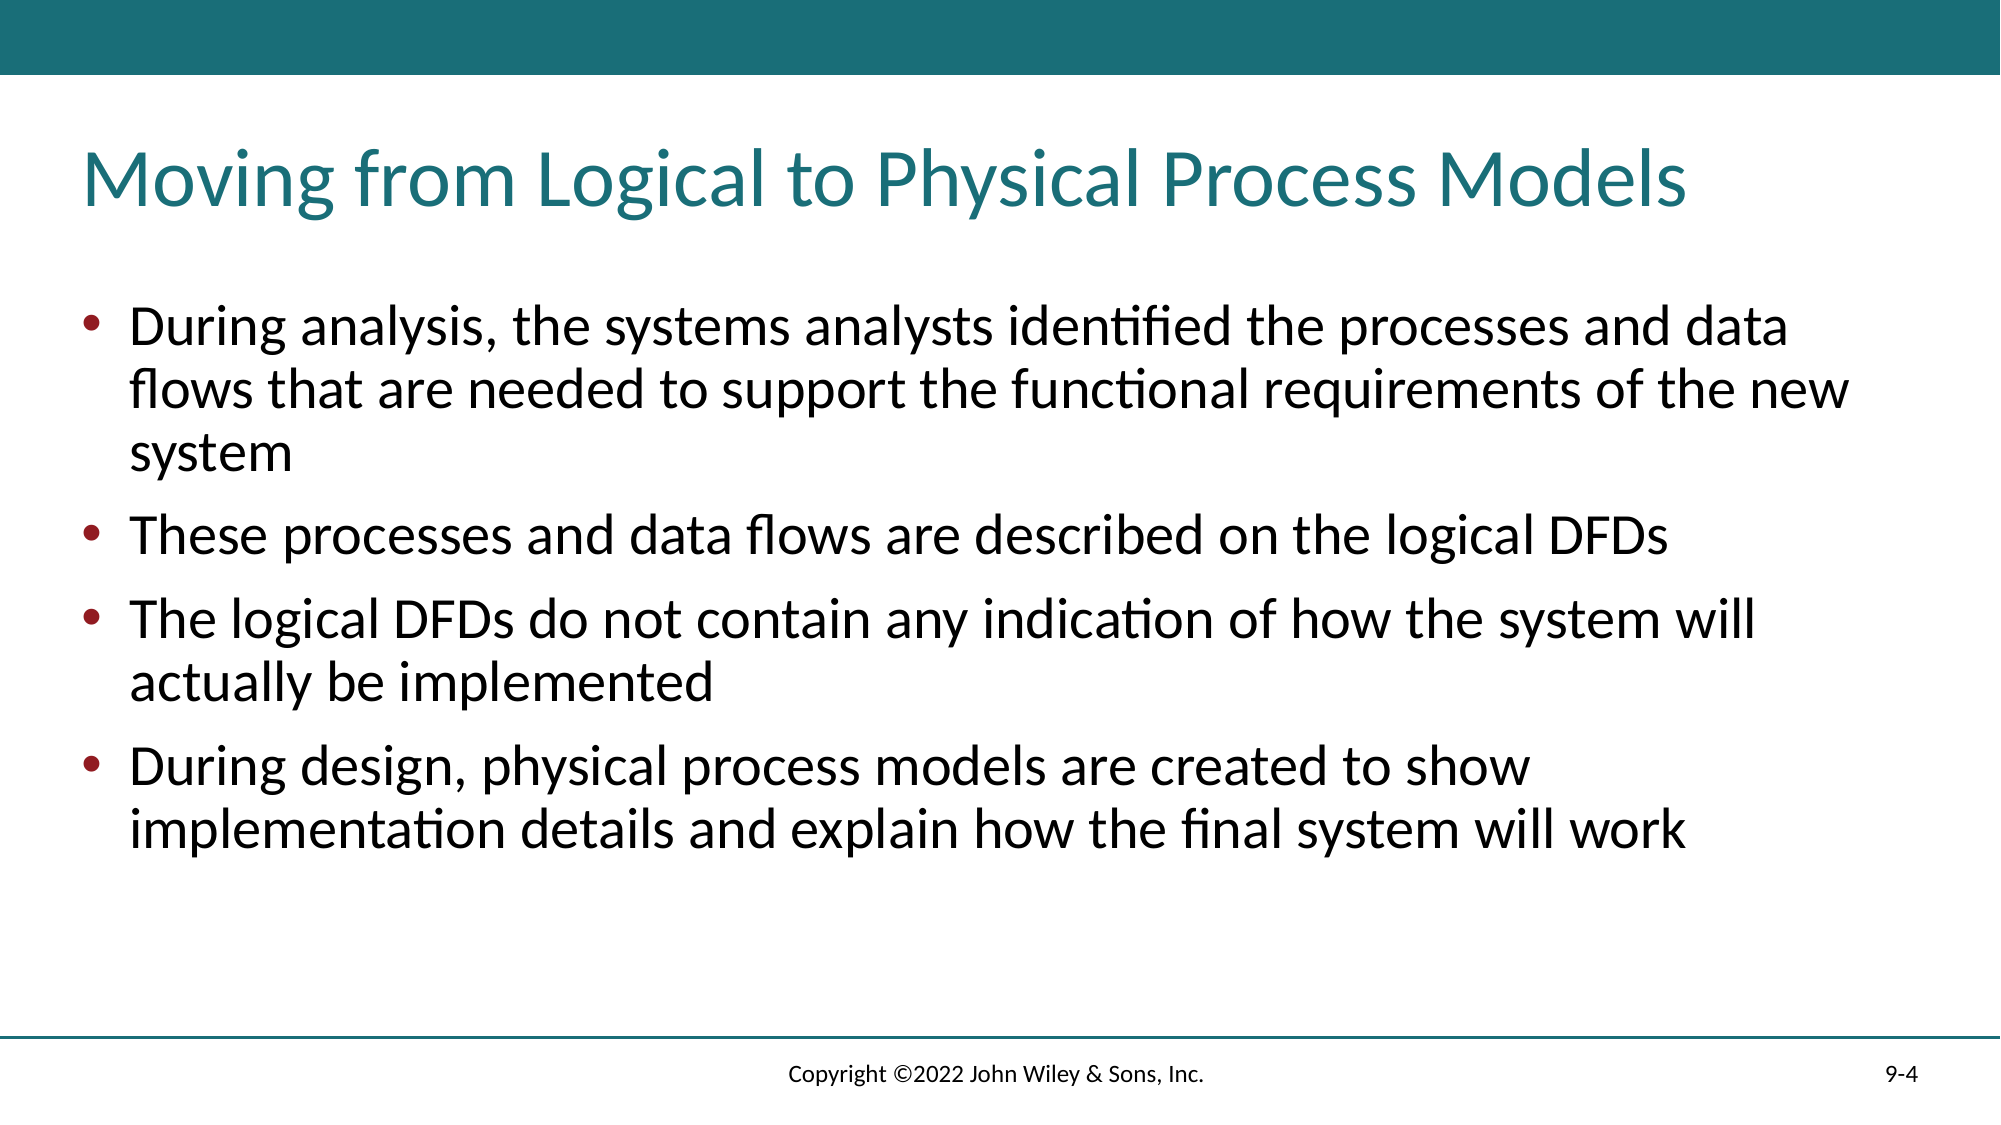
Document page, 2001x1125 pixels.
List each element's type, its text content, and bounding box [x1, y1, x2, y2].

list During analysis, the systems analysts identified the processes and data flows that are needed to support the functional requirements of the new system These processes and data flows are described on the logical DFDs The logical DFDs do not contain any indication of how the system will actually be implemented During design, physical process models are created to show implementation details and explain how the final system will work [66, 287, 1934, 1025]
footer Copyright ©2022 John Wiley & Sons, Inc. [662, 1042, 1338, 1103]
title Moving from Logical to Physical Process Models [66, 127, 1934, 287]
slide_number 9-4 [1412, 1042, 1934, 1103]
